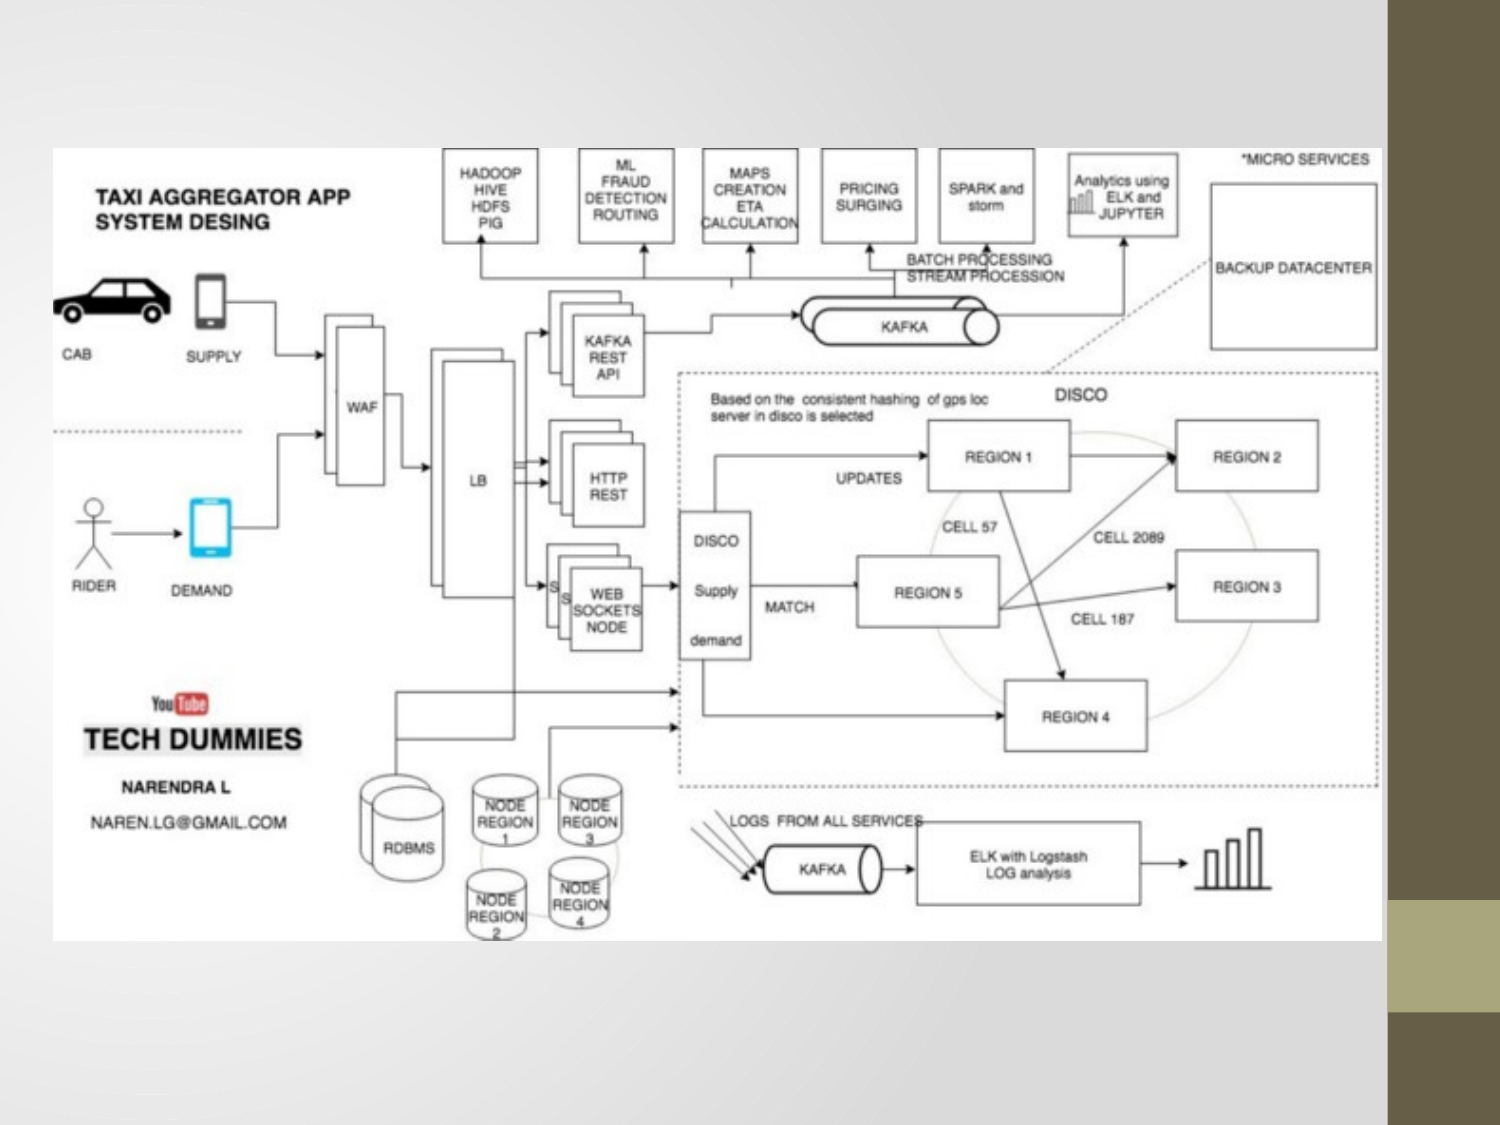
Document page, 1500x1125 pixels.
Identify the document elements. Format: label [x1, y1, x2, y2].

picture [52, 148, 1383, 941]
